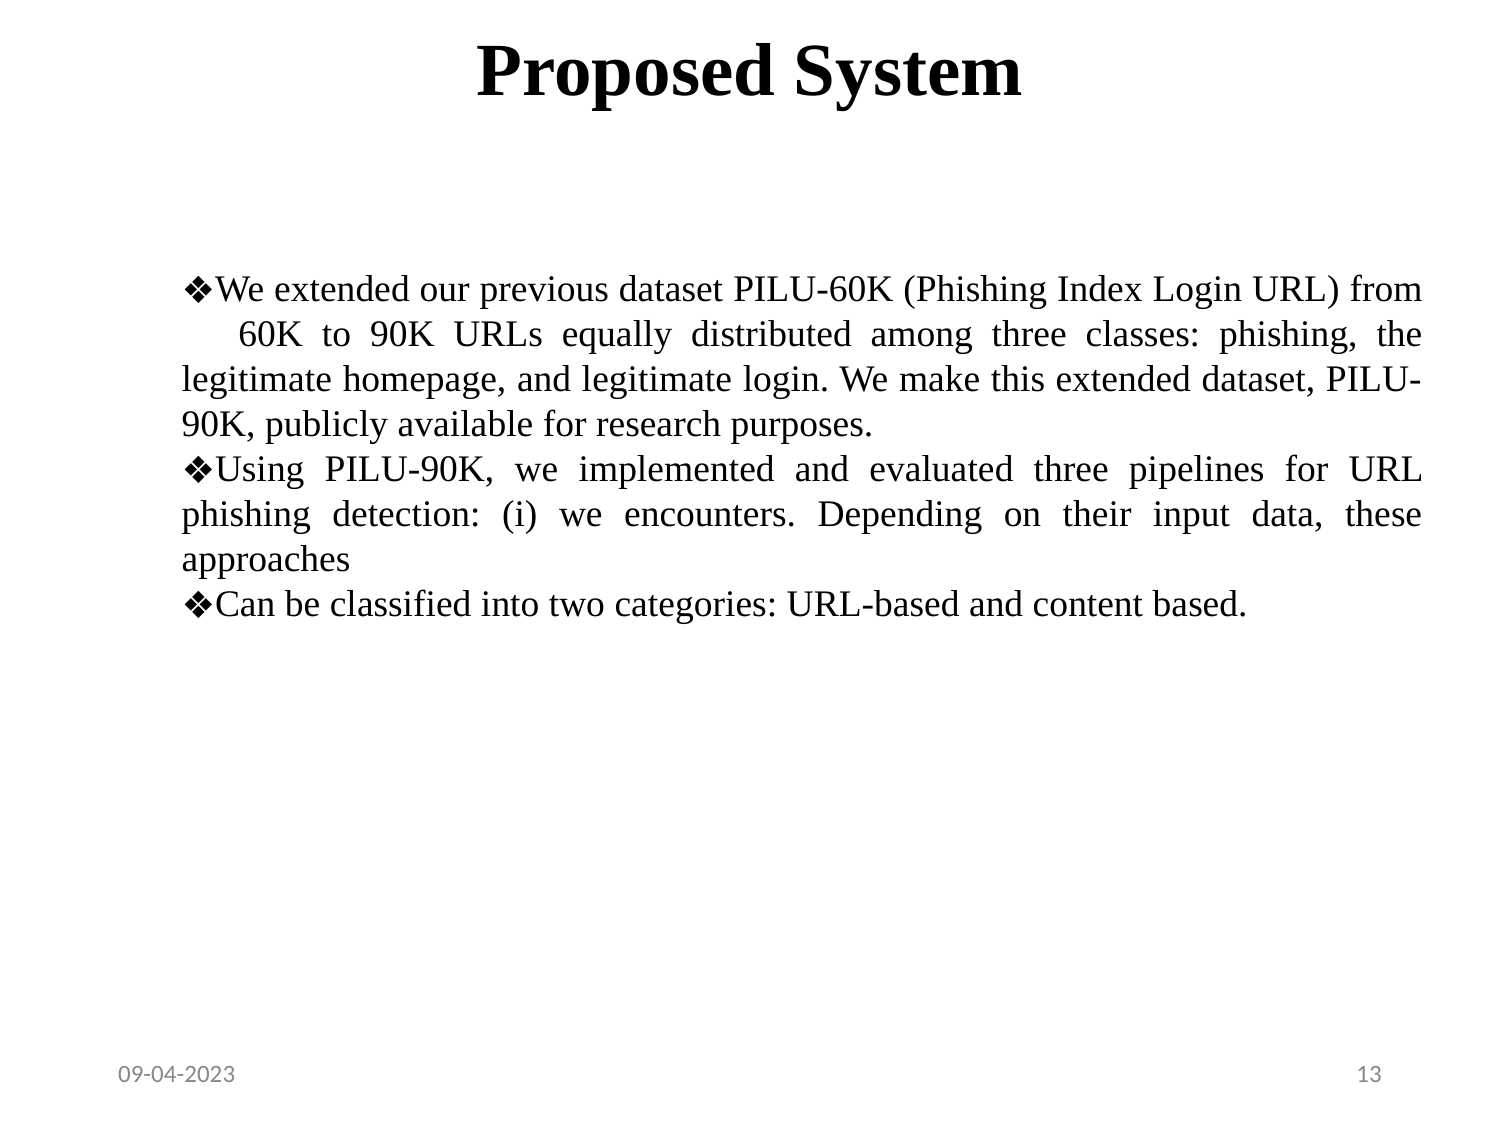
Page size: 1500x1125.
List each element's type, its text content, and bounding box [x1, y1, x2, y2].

title Proposed System [103, 27, 1397, 115]
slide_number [103, 1042, 441, 1103]
slide_number 13 [1059, 1042, 1397, 1103]
text_box We extended our previous dataset PILU-60K (Phishing Index Login URL) from 60K to 90K URLs equally distributed among three classes: phishing, the legitimate homepage, and legitimate login. We make this extended dataset, PILU-90K, publicly available for research purposes. Using PILU-90K, we implemented and evaluated three pipelines for URL phishing detection: (i) we encounters. Depending on their input data, these approaches Can be classified into two categories: URL-based and content based. [166, 256, 1439, 632]
